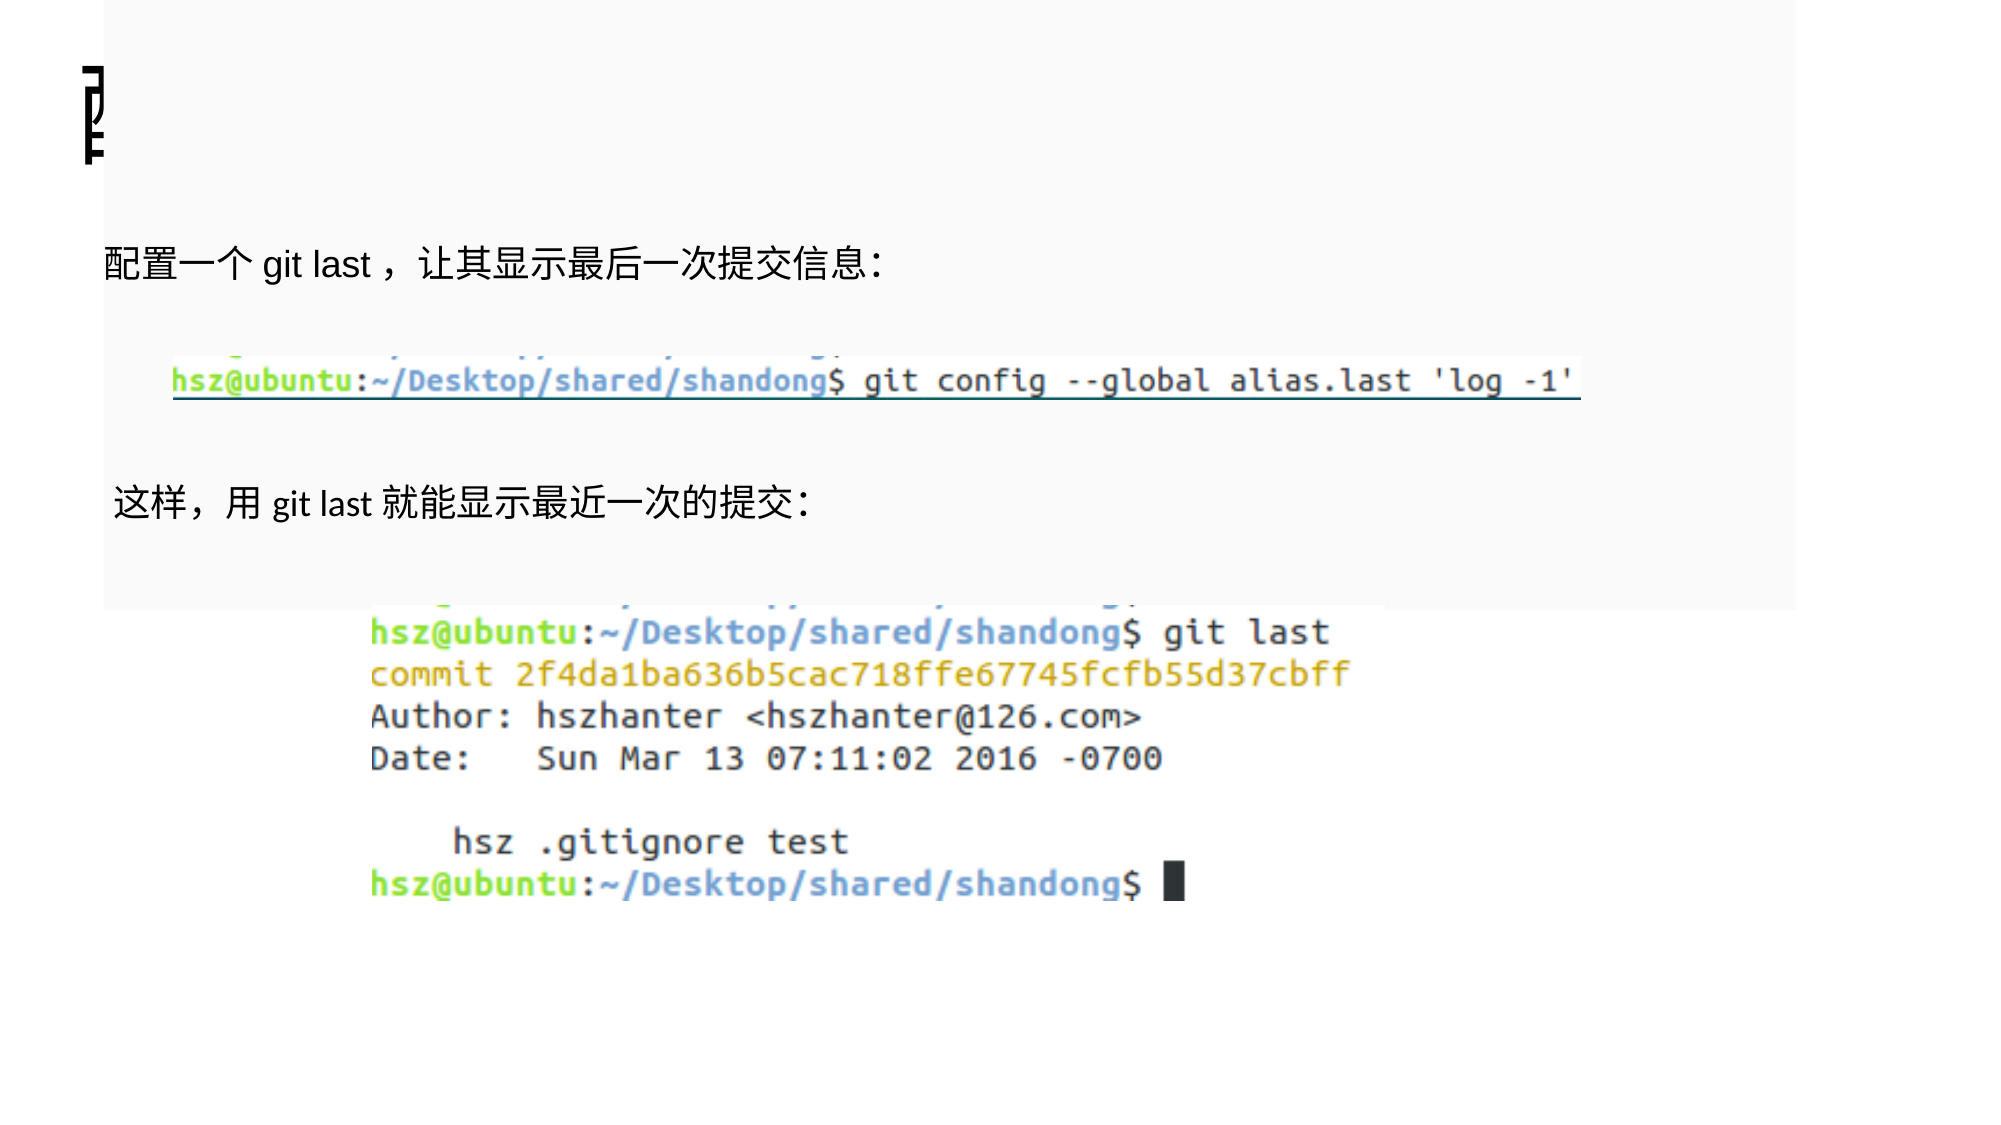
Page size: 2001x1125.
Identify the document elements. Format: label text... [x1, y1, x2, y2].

subtitle 配置一个git last，让其显示最后一次提交信息： [103, 0, 1796, 611]
picture [372, 605, 1385, 901]
title 配置别名 [61, 50, 103, 189]
picture [173, 356, 1581, 400]
text_box 这样，用git last就能显示最近一次的提交： [98, 472, 847, 532]
